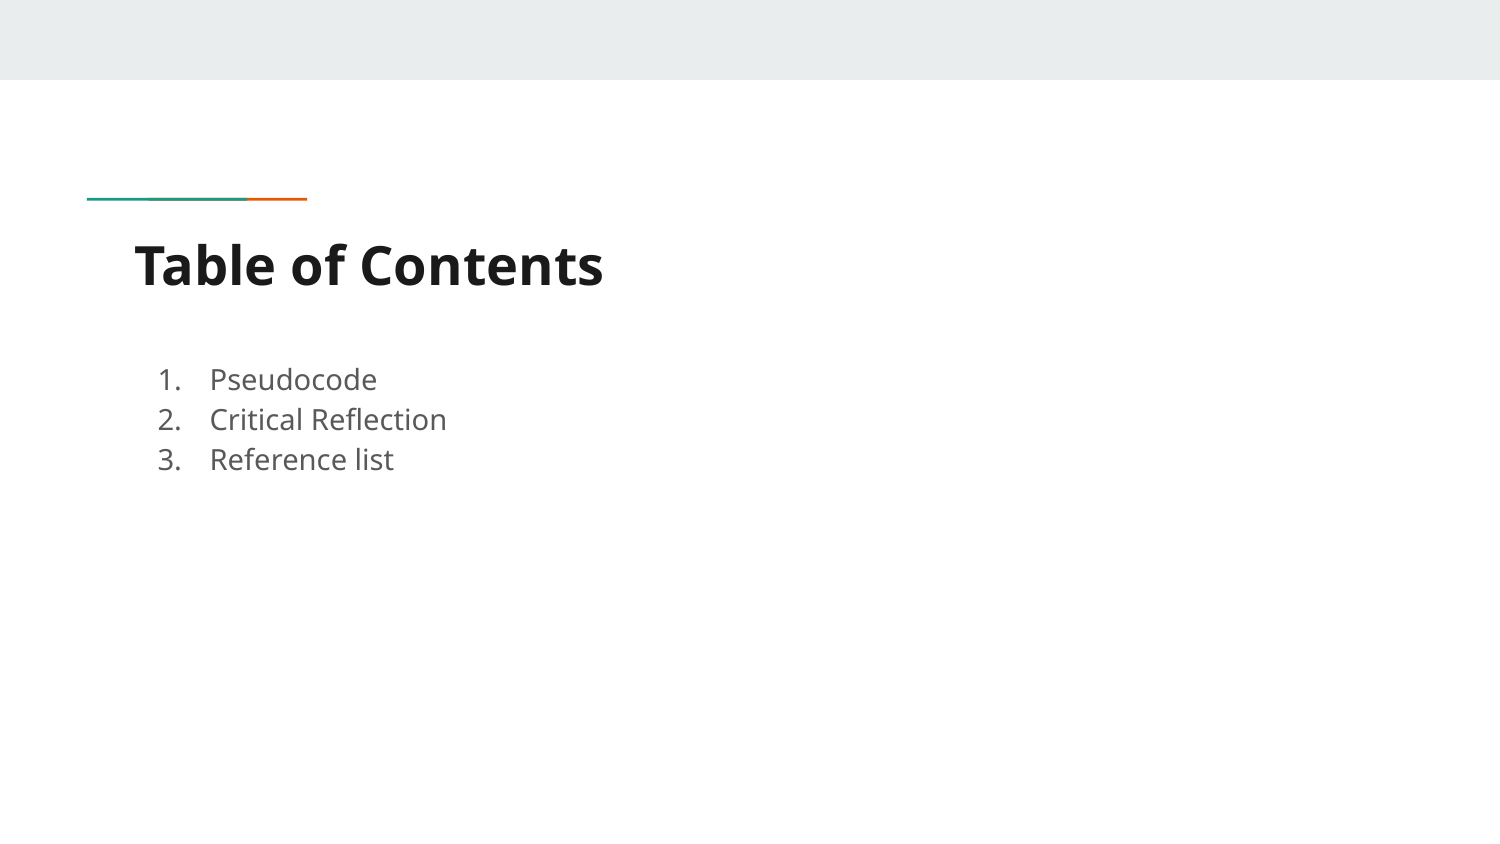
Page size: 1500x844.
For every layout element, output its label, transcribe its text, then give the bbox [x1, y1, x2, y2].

list Pseudocode Critical Reflection Reference list [119, 341, 1381, 712]
title Table of Contents [119, 216, 1381, 305]
